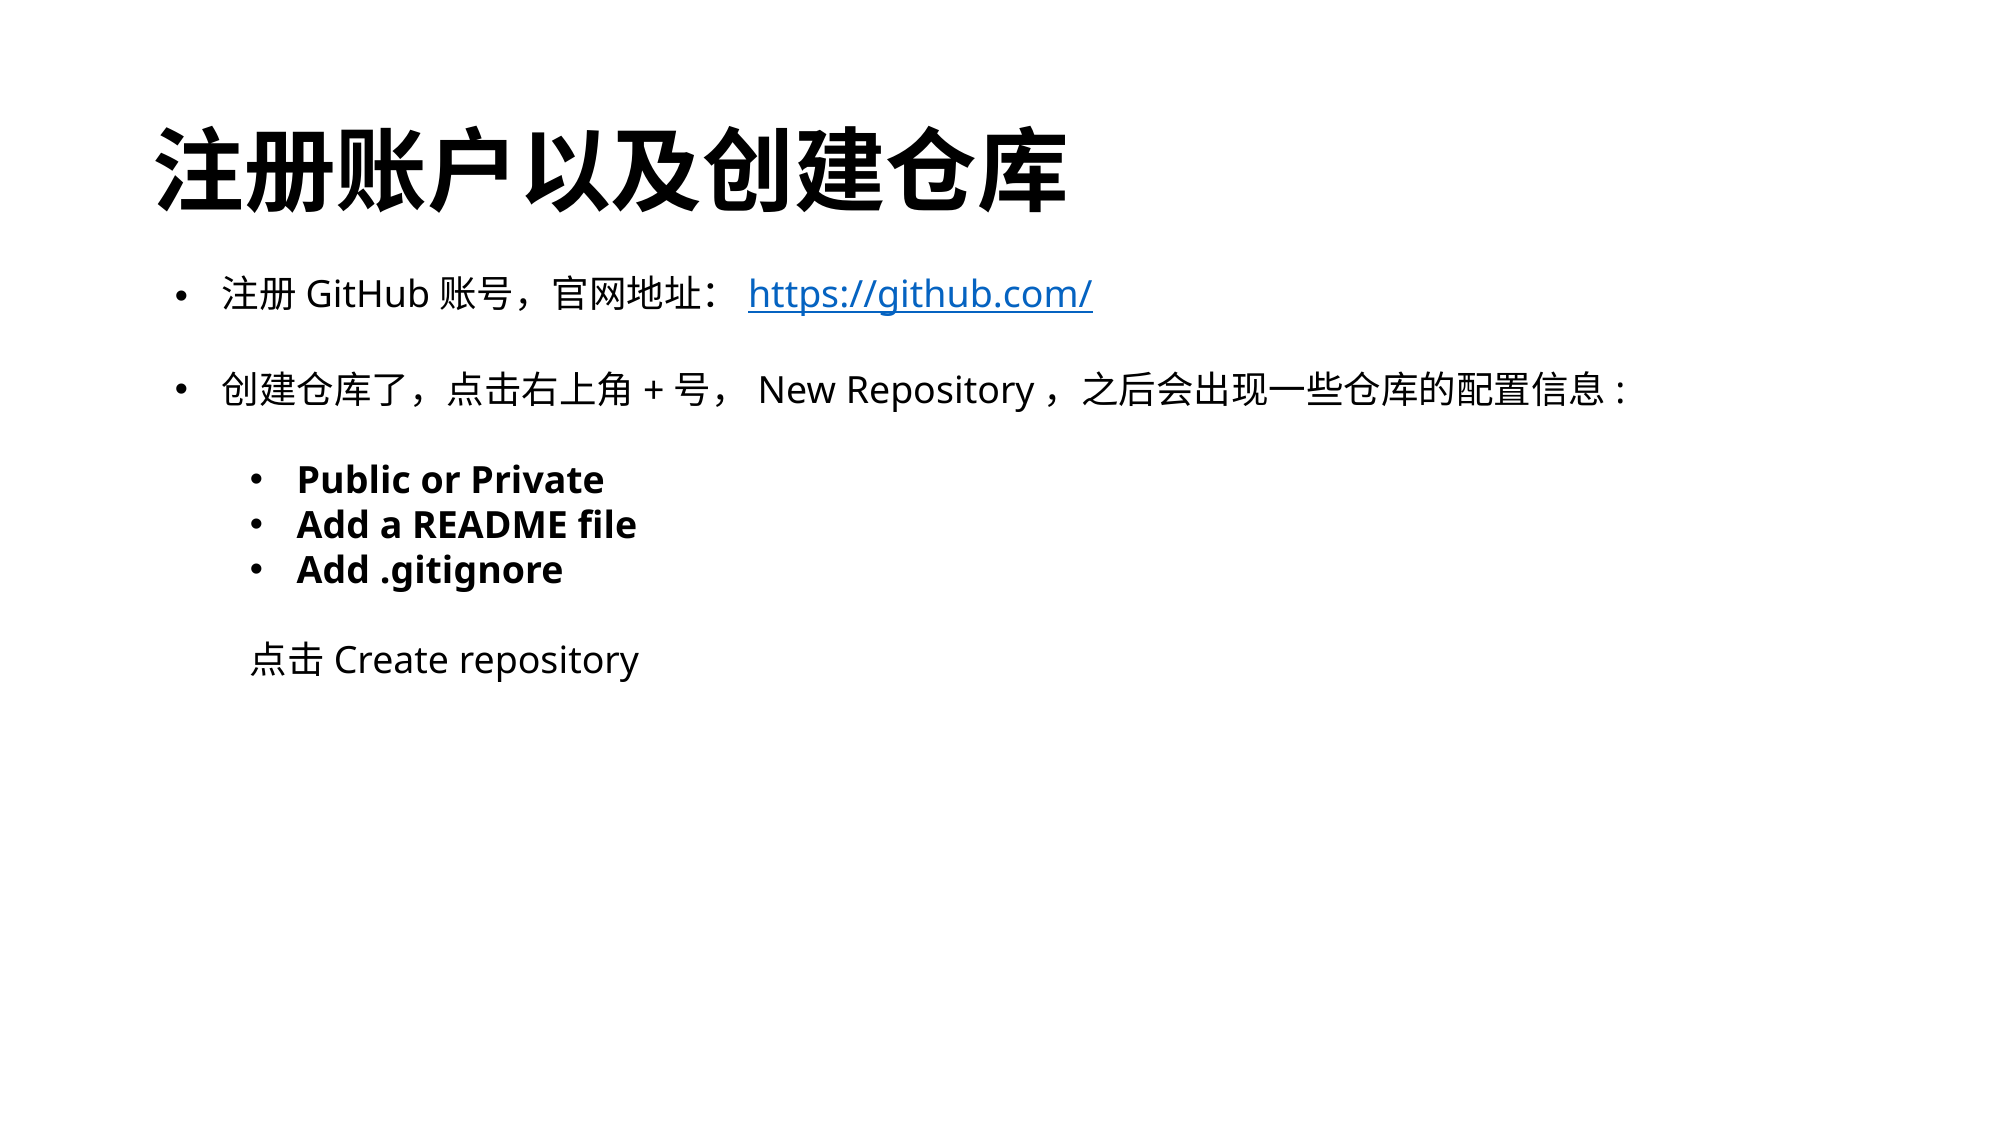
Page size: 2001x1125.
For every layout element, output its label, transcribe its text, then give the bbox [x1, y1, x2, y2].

title 注册账户以及创建仓库 [137, 59, 1863, 278]
text_box 注册GitHub账号，官网地址：https://github.com/ 创建仓库了，点击右上角+号，New Repository，之后会出现一些仓库的配置信息: Public or Private Add a README file Add .gitignore 点击Create repository [160, 262, 1622, 824]
